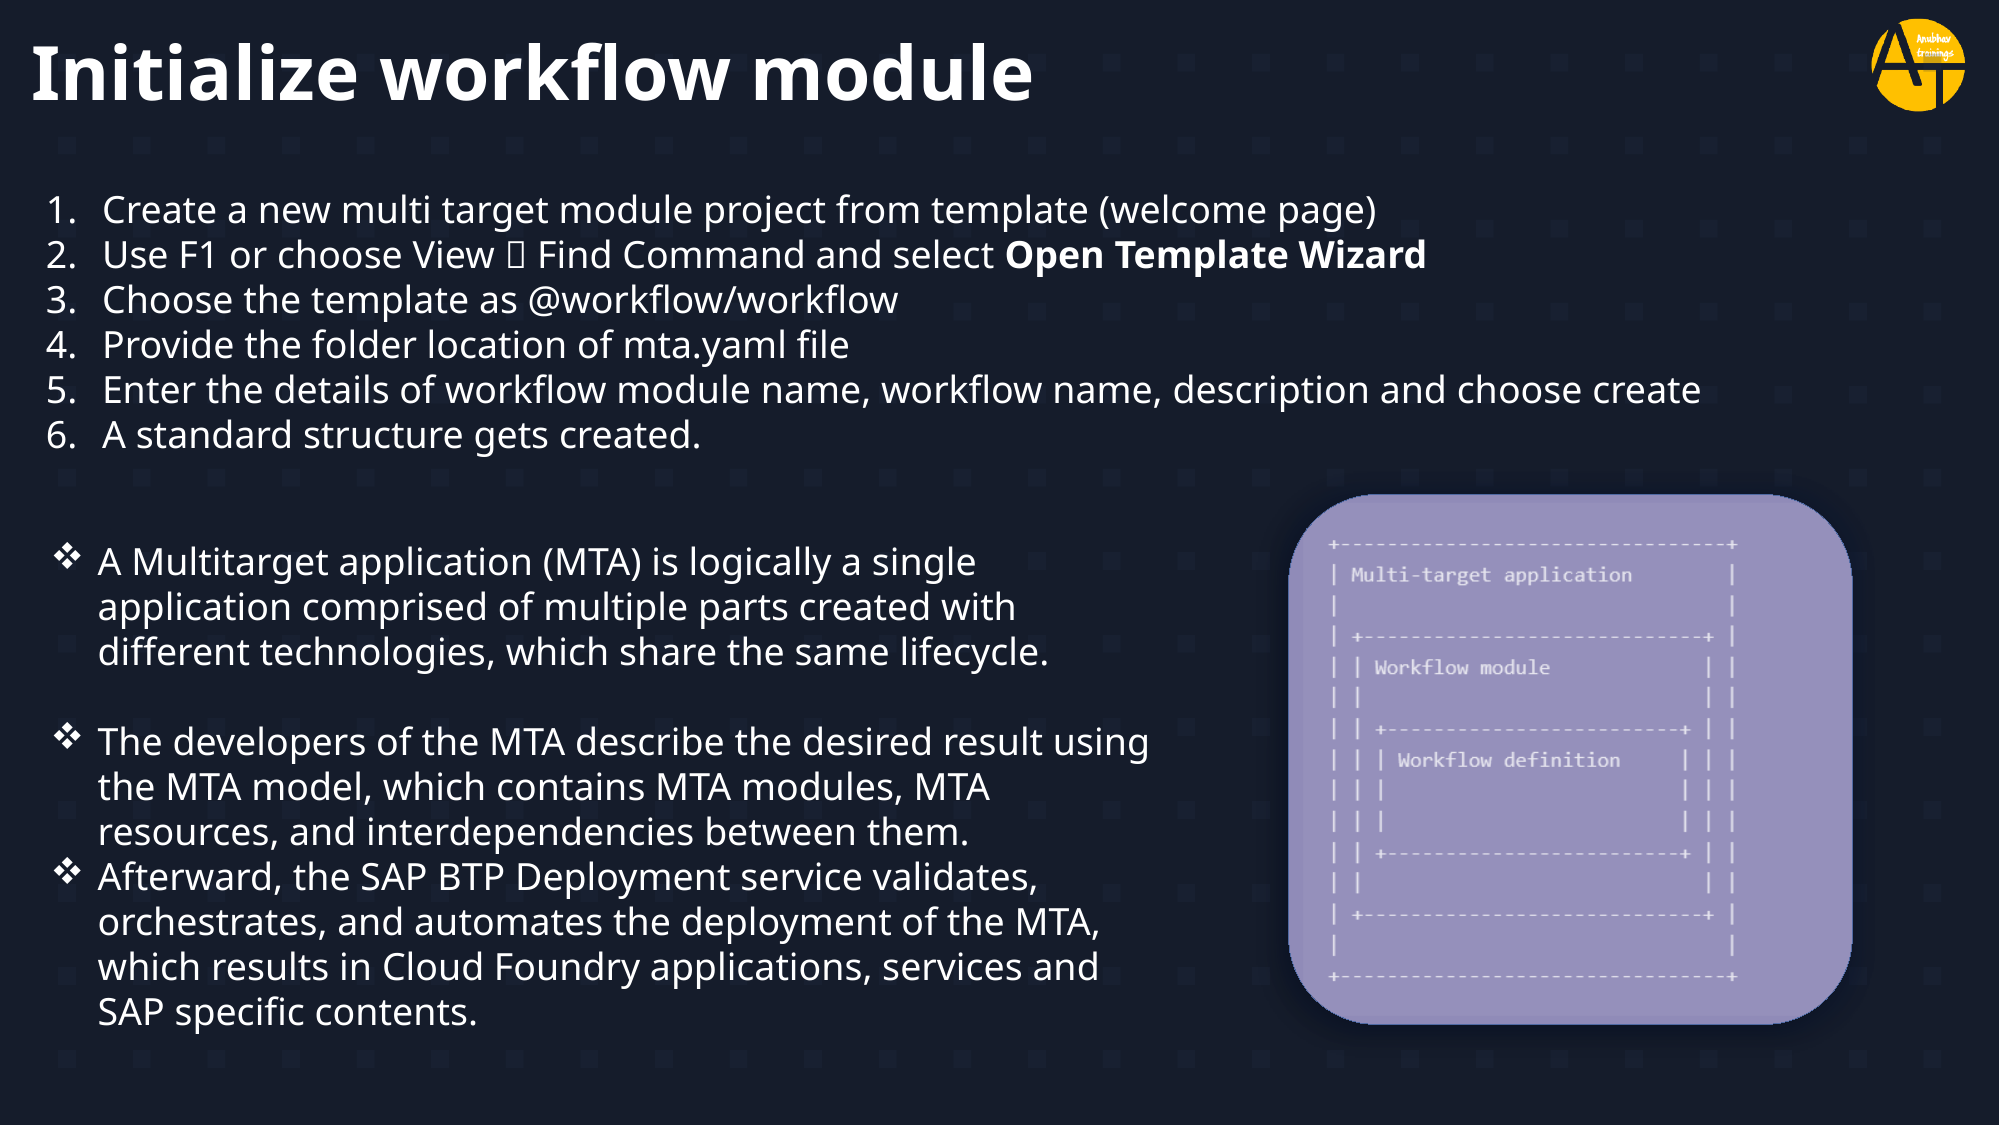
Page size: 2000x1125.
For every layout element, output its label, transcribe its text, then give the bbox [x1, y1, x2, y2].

text_box Create a new multi target module project from template (welcome page) Use F1 or choose View  Find Command and select Open Template Wizard Choose the template as @workflow/workflow Provide the folder location of mta.yaml file Enter the details of workflow module name, workflow name, description and choose create A standard structure gets created. [31, 179, 1969, 509]
picture [1288, 494, 1853, 1025]
picture [1862, 12, 1970, 119]
text_box A Multitarget application (MTA) is logically a single application comprised of multiple parts created with different technologies, which share the same lifecycle. The developers of the MTA describe the desired result using the MTA model, which contains MTA modules, MTA resources, and interdependencies between them. Afterward, the SAP BTP Deployment service validates, orchestrates, and automates the deployment of the MTA, which results in Cloud Foundry applications, services and SAP specific contents. [35, 530, 1173, 1041]
title Initialize workflow module [31, 12, 1831, 129]
